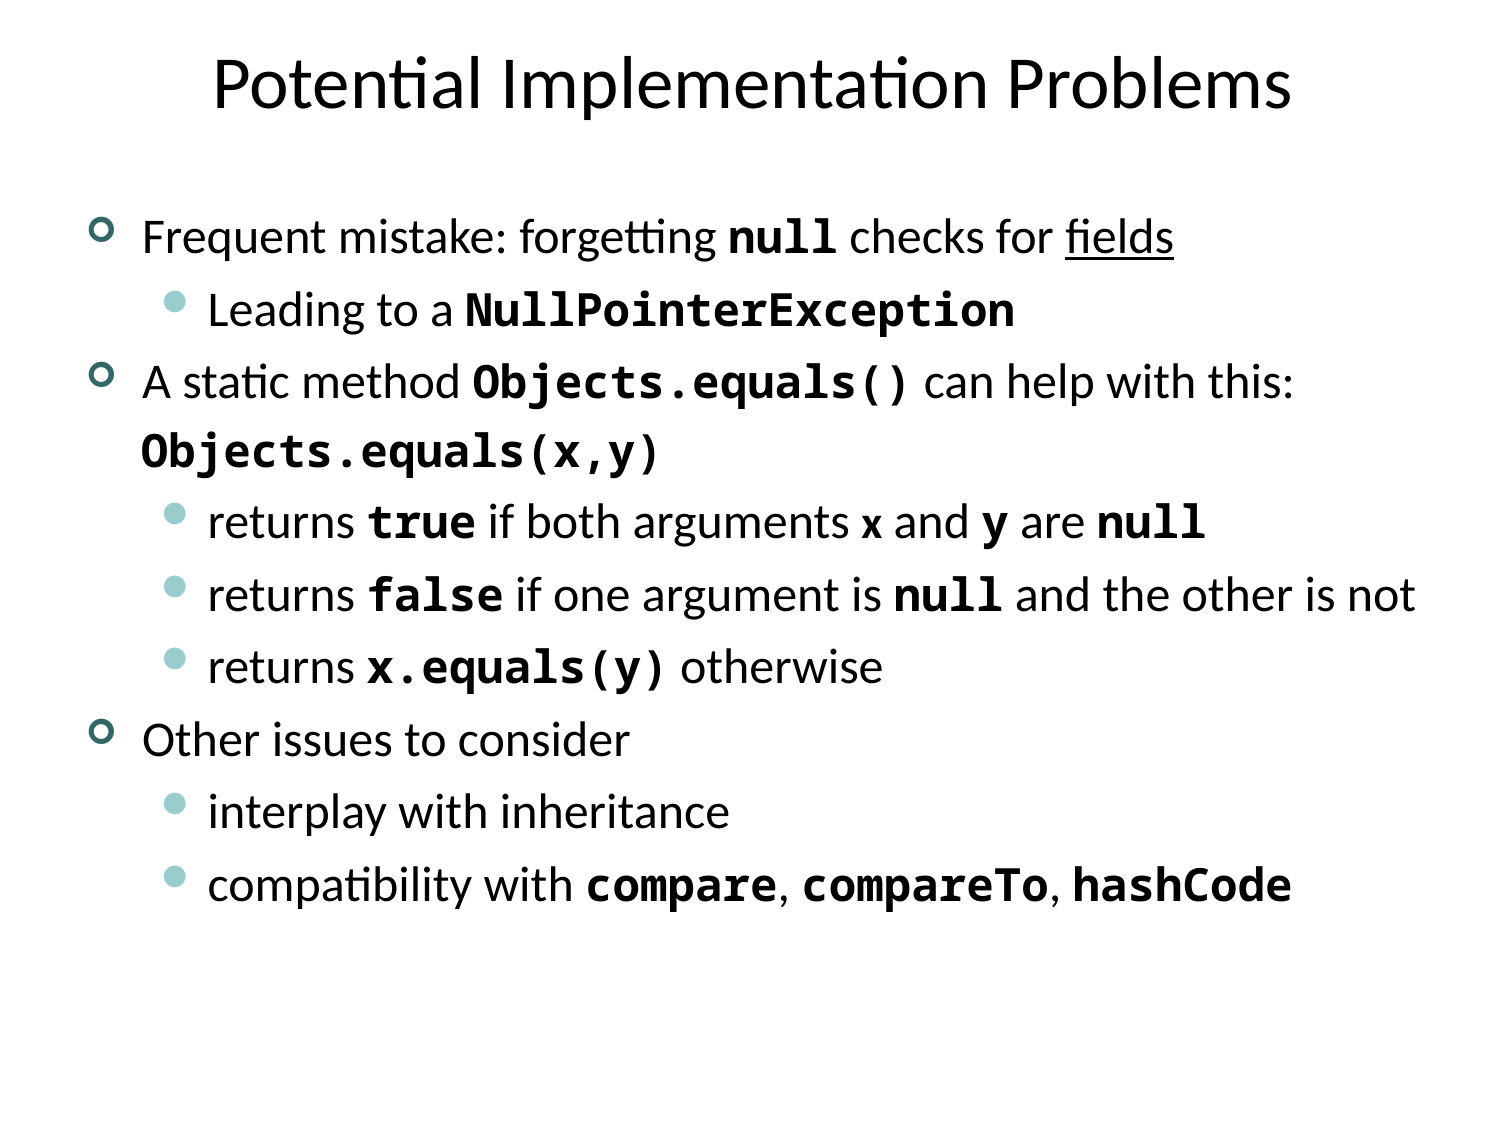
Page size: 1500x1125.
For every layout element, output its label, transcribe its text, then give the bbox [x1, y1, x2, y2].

list Frequent mistake: forgetting null checks for fields Leading to a NullPointerException A static method Objects.equals() can help with this: Objects.equals(x,y) returns true if both arguments x and y are null returns false if one argument is null and the other is not returns x.equals(y) otherwise Other issues to consider interplay with inheritance compatibility with compare, compareTo, hashCode [70, 196, 1436, 1095]
title Potential Implementation Problems [76, 0, 1430, 158]
